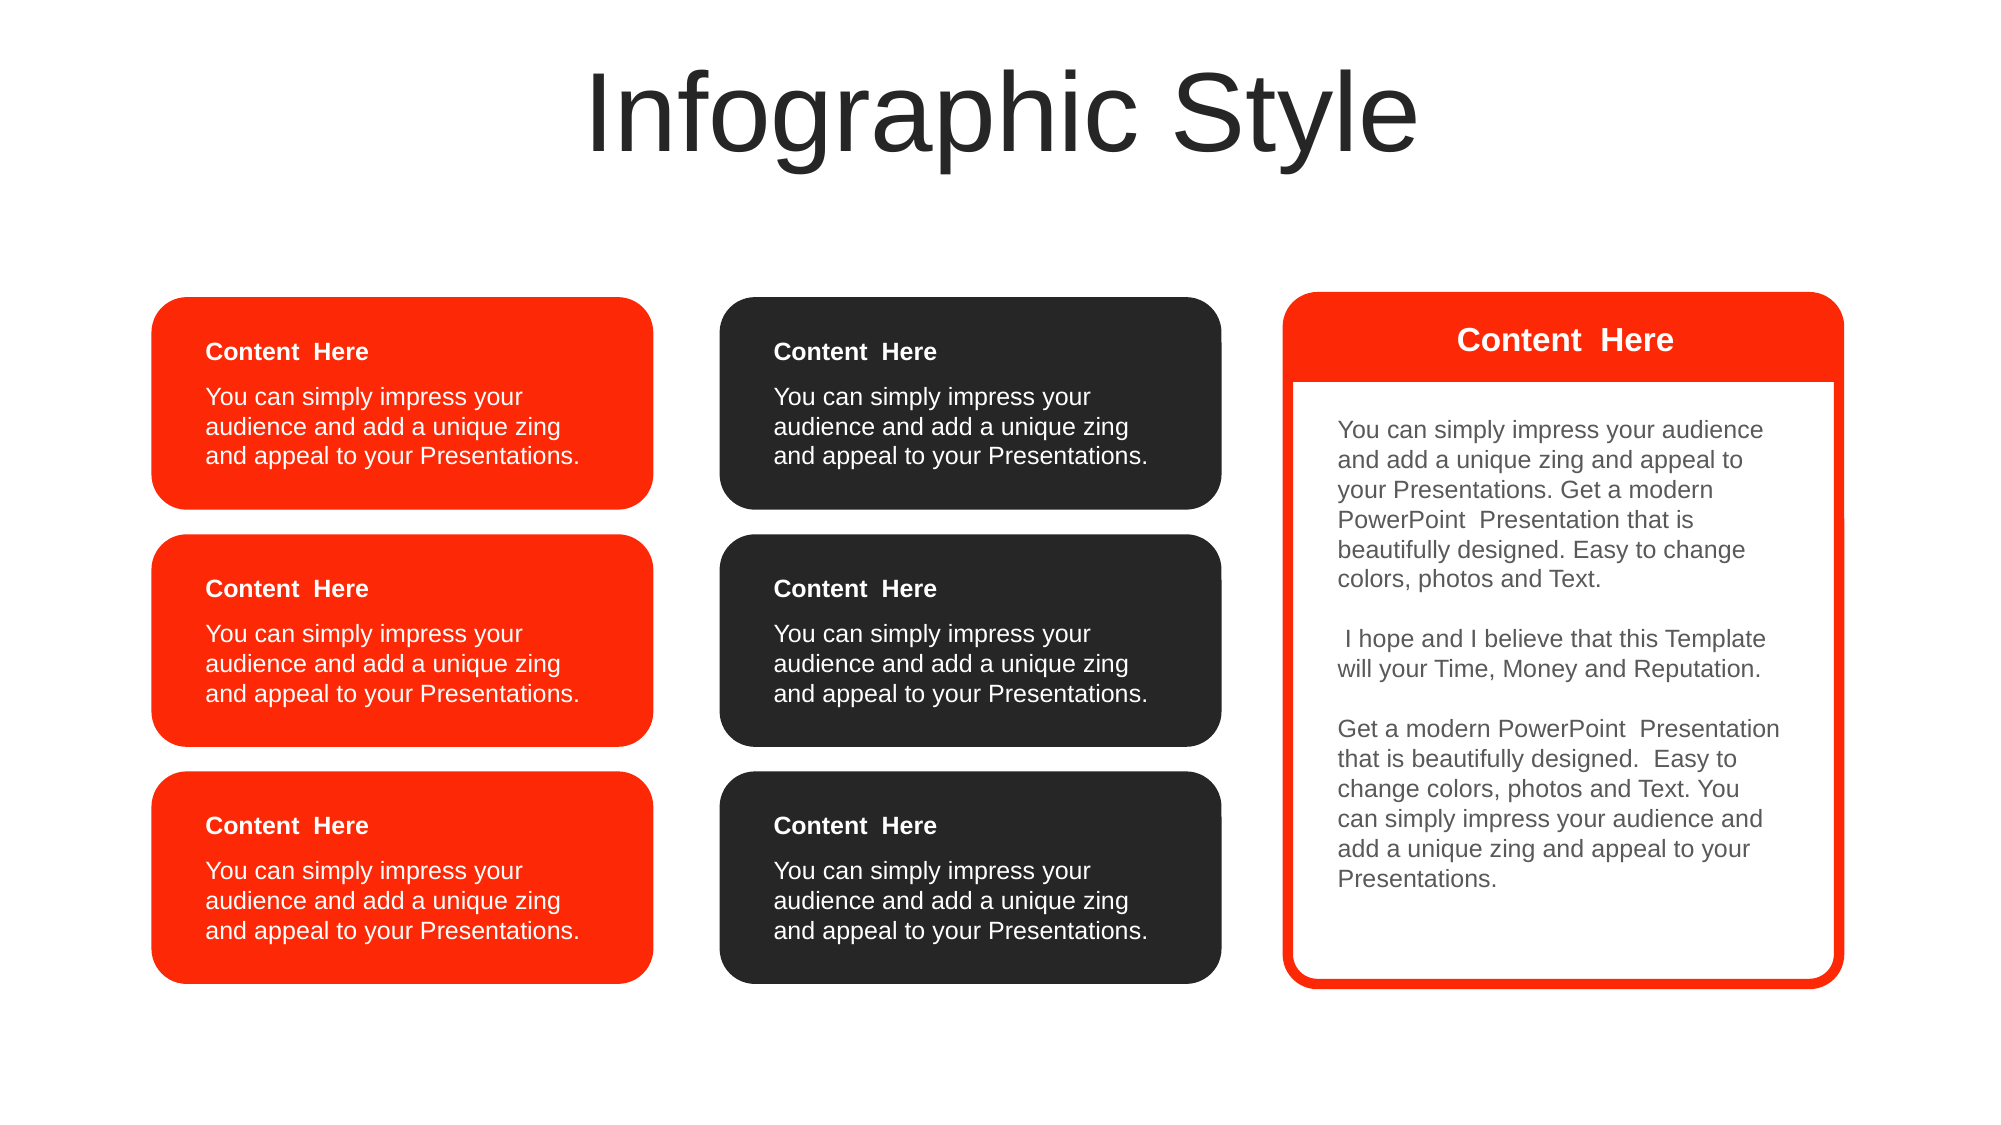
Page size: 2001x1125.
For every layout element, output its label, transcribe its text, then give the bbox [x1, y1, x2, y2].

text_box [718, 533, 1223, 748]
list Infographic Style [53, 55, 1952, 175]
text_box [718, 770, 1223, 986]
text_box [150, 770, 655, 986]
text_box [190, 565, 615, 716]
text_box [190, 802, 615, 954]
text_box [718, 296, 1223, 511]
text_box [1292, 300, 1840, 378]
text_box [150, 296, 655, 511]
text_box Content Here [1370, 311, 1761, 366]
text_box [758, 328, 1183, 479]
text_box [758, 802, 1183, 954]
text_box [150, 533, 655, 748]
text_box You can simply impress your audience and add a unique zing and appeal to your Presentations. Get a modern PowerPoint Presentation that is beautifully designed. Easy to change colors, photos and Text. I hope and I believe that this Template will your Time, Money and Reputation. Get a modern PowerPoint Presentation that is beautifully designed. Easy to change colors, photos and Text. You can simply impress your audience and add a unique zing and appeal to your Presentations. [1323, 405, 1800, 900]
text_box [190, 328, 615, 479]
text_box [758, 565, 1183, 716]
text_box [1286, 296, 1841, 986]
